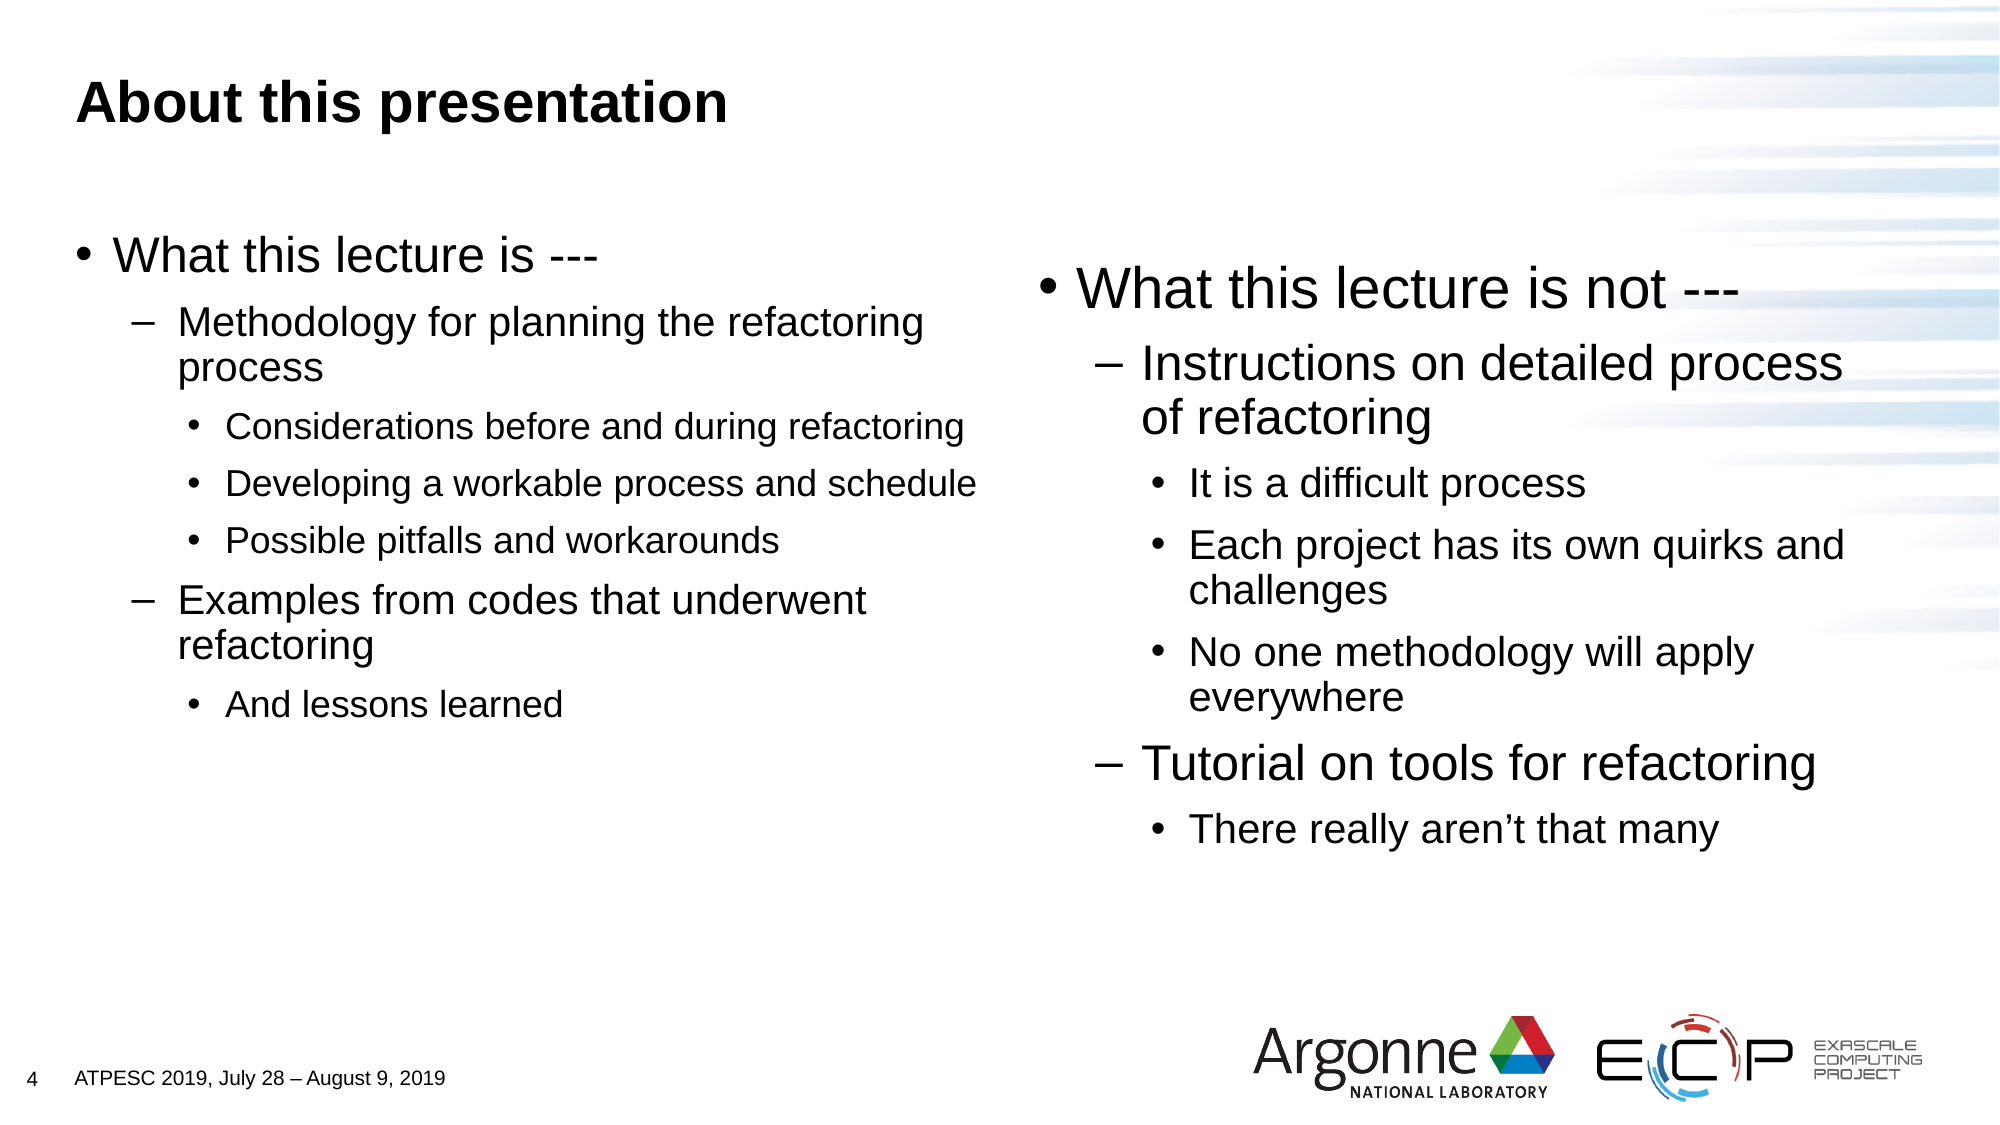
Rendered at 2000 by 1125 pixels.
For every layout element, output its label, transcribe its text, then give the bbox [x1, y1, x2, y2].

picture [1253, 1016, 1555, 1098]
text_box What this lecture is not --- Instructions on detailed process of refactoring It is a difficult process Each project has its own quirks and challenges No one methodology will apply everywhere Tutorial on tools for refactoring There really aren’t that many [1023, 151, 1880, 935]
list What this lecture is --- Methodology for planning the refactoring process Considerations before and during refactoring Developing a workable process and schedule Possible pitfalls and workarounds Examples from codes that underwent refactoring And lessons learned [59, 221, 1054, 997]
picture [1597, 1014, 1922, 1102]
title About this presentation [59, 67, 1927, 152]
picture [1531, 0, 2000, 669]
